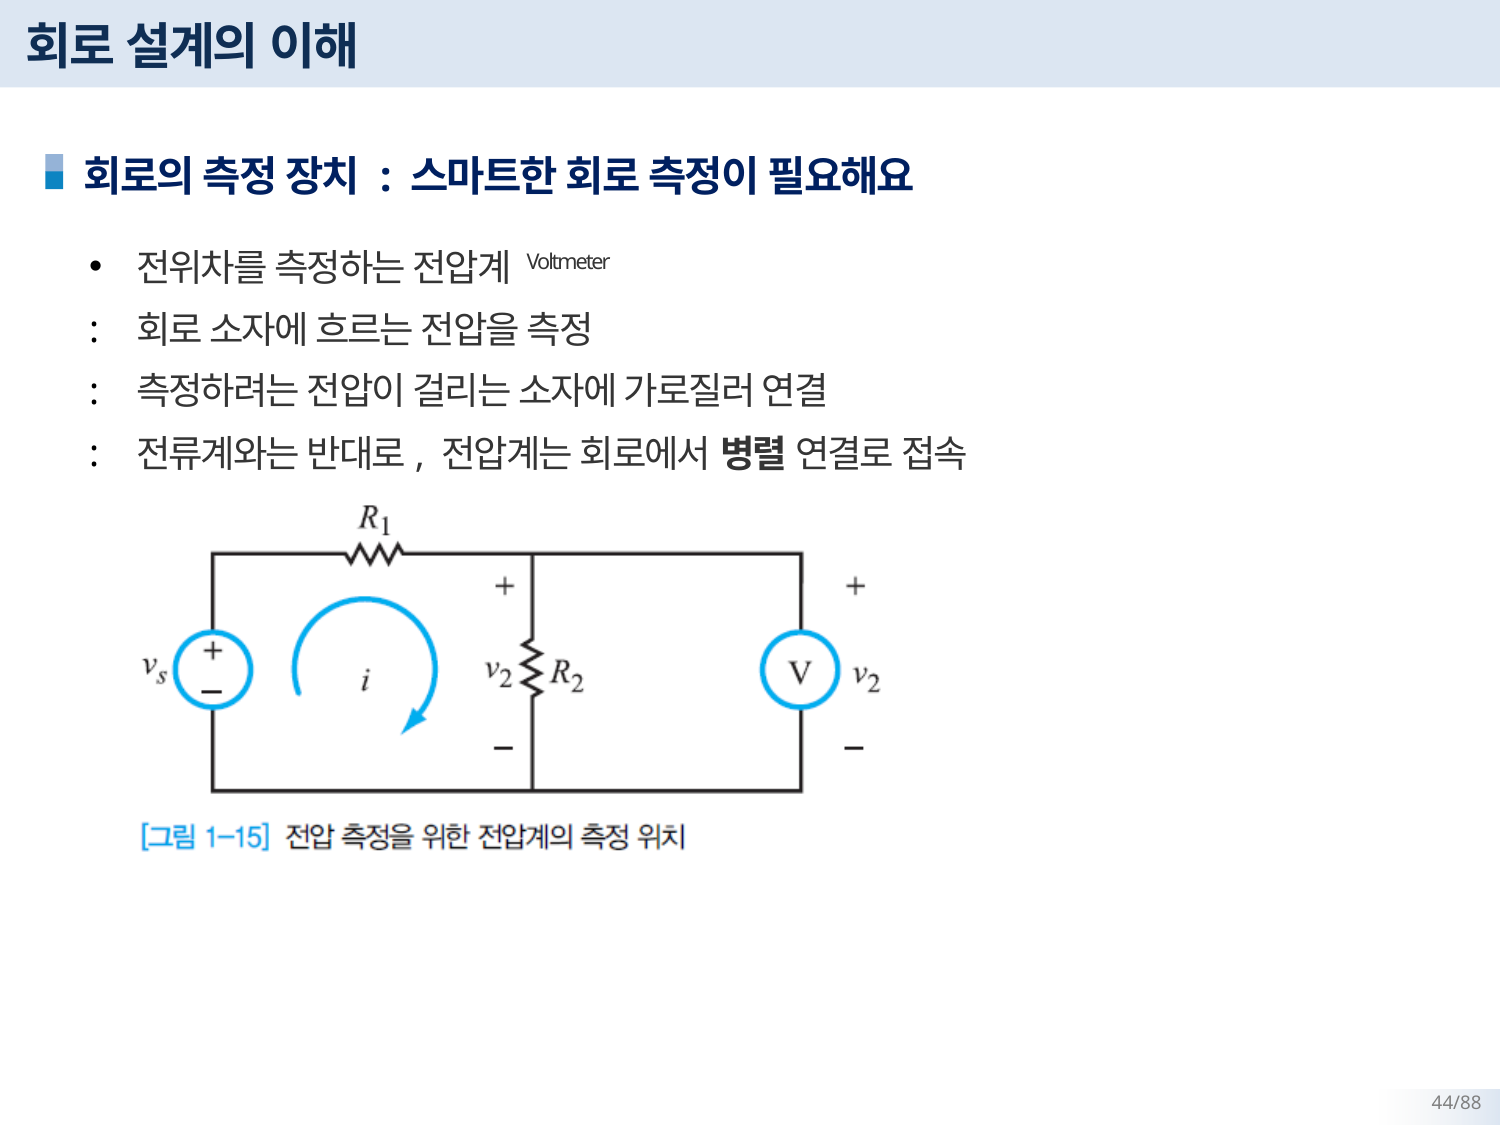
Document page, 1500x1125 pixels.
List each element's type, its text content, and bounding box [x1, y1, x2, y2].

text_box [45, 136, 1450, 204]
picture [111, 501, 898, 867]
text_box 전위차를 측정하는 전압계 Voltmeter 회로 소자에 흐르는 전압을 측정 측정하려는 전압이 걸리는 소자에 가로질러 연결 전류계와는 반대로, 전압계는 회로에서 병렬 연결로 접속 [74, 231, 1334, 482]
title 회로 설계의 이해 [10, 5, 1288, 84]
